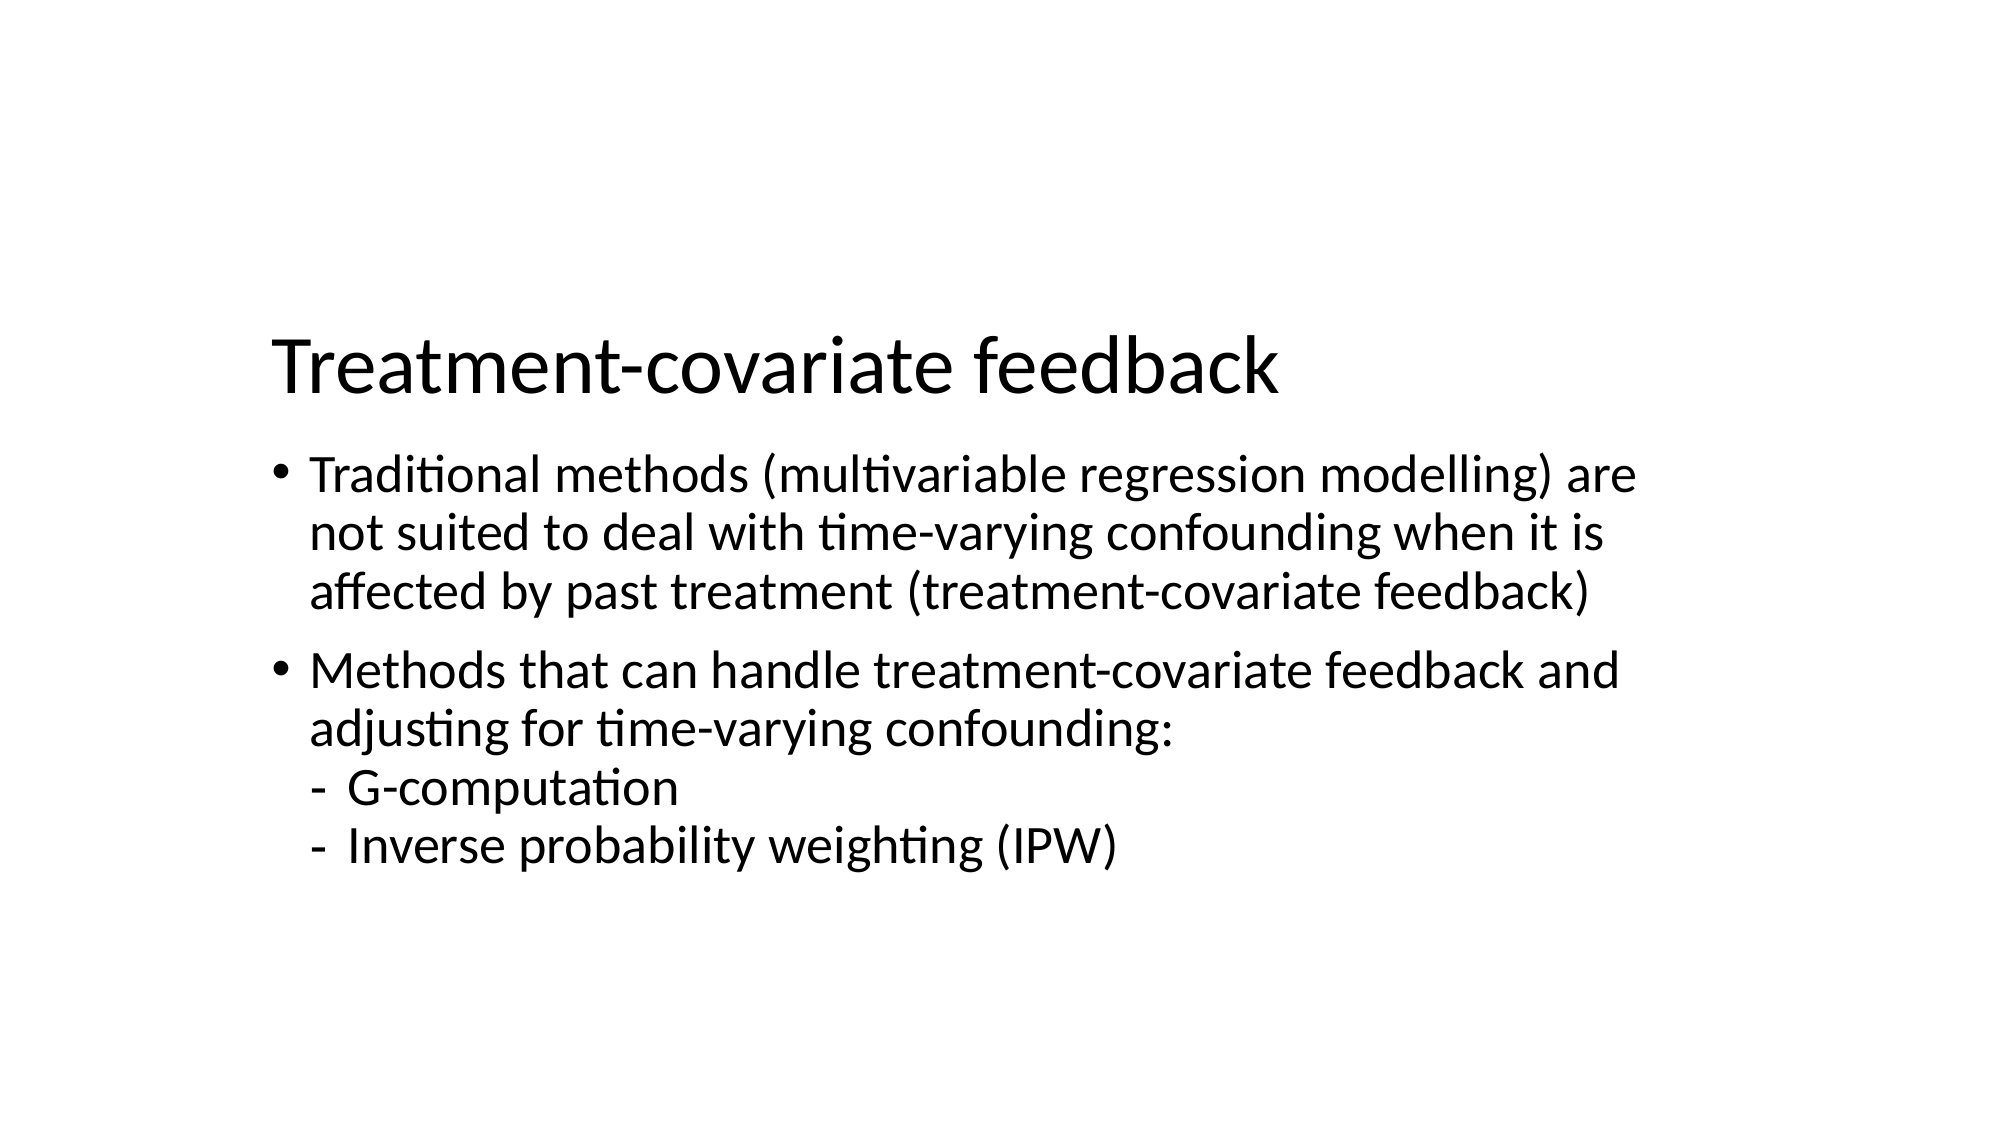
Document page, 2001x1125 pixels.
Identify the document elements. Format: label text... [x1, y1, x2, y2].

list Traditional methods (multivariable regression modelling) are not suited to deal with time-varying confounding when it is affected by past treatment (treatment-covariate feedback) Methods that can handle treatment-covariate feedback and adjusting for time-varying confounding: G-computation Inverse probability weighting (IPW) [256, 437, 1714, 1125]
list Treatment-covariate feedback [256, 263, 1714, 420]
